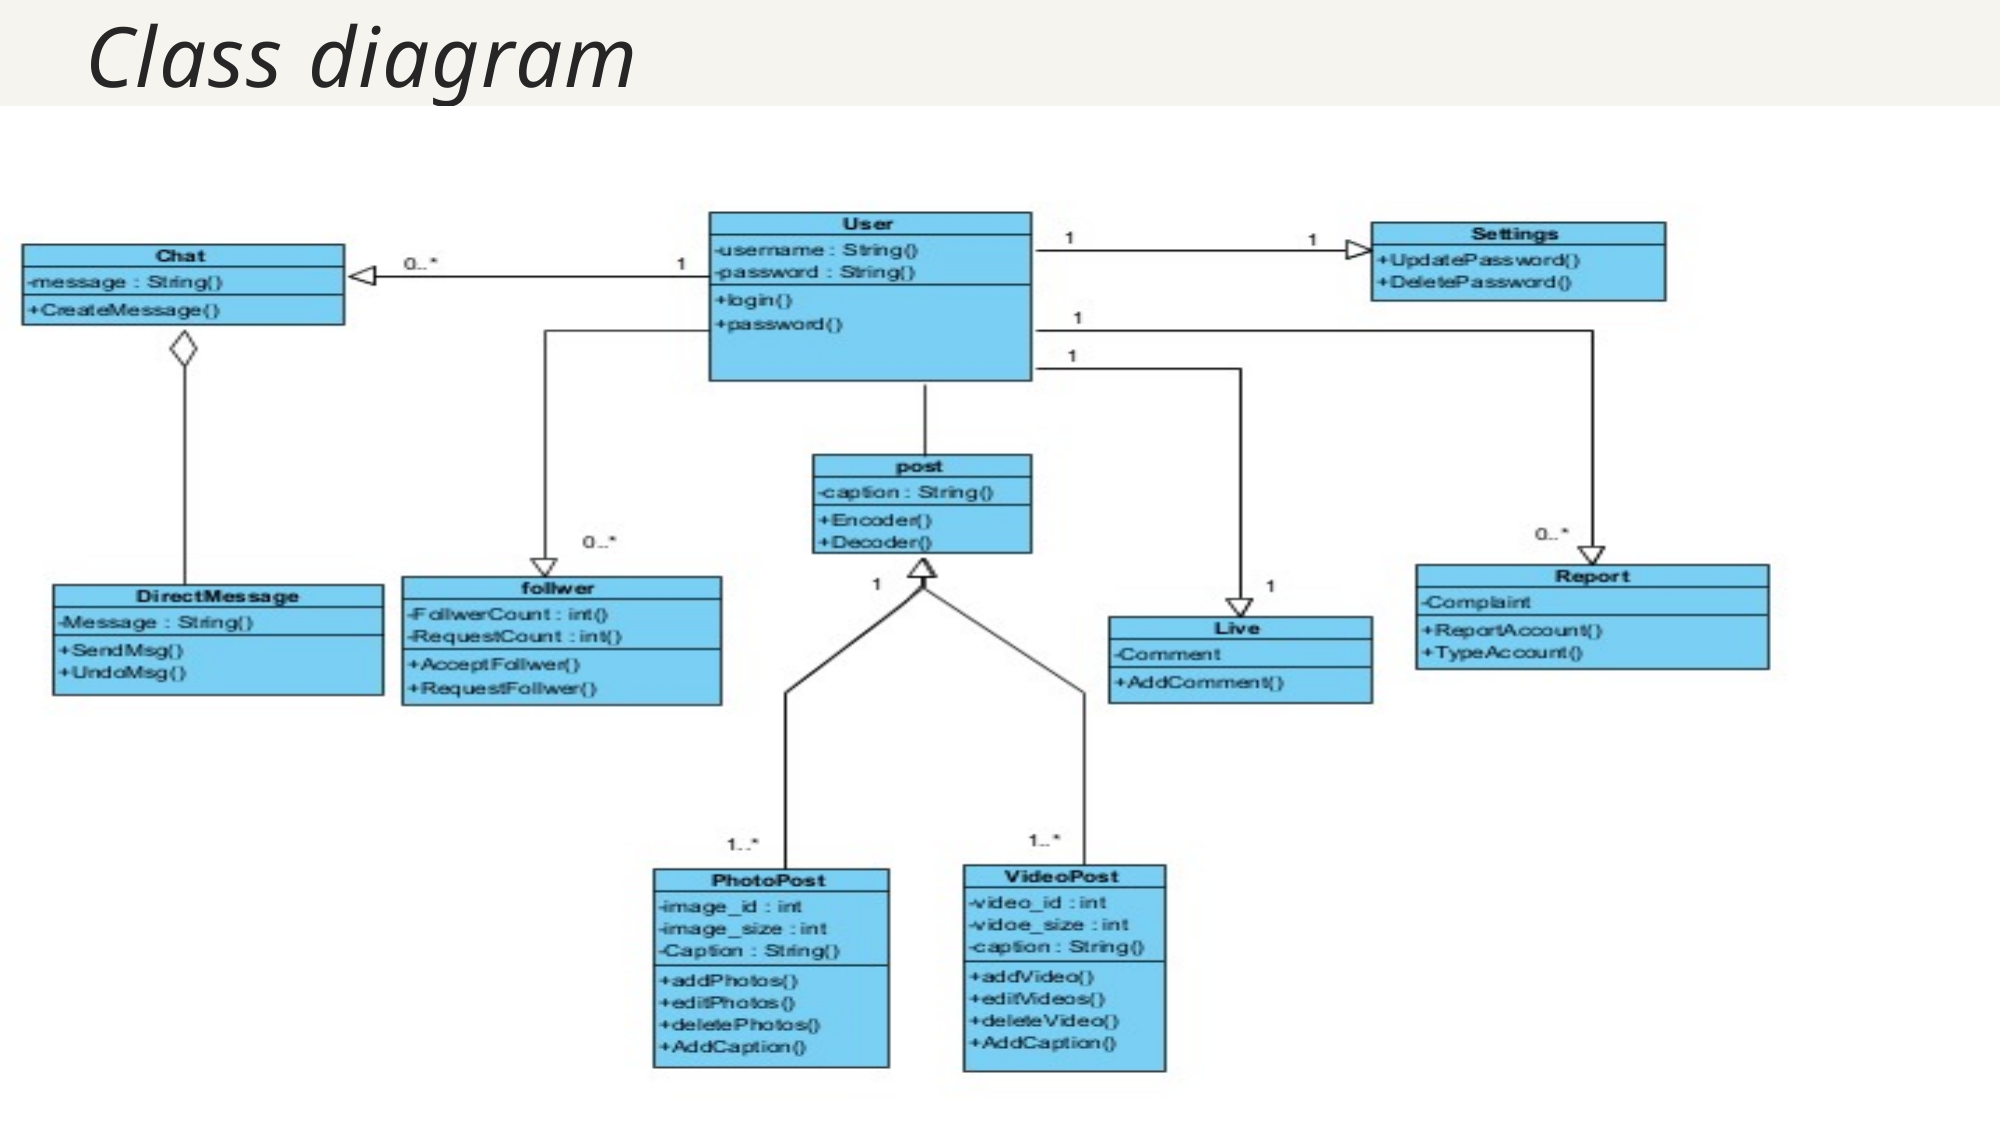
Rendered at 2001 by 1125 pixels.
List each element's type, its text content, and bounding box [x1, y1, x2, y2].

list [0, 105, 2000, 1125]
title Class diagram [70, 8, 699, 65]
